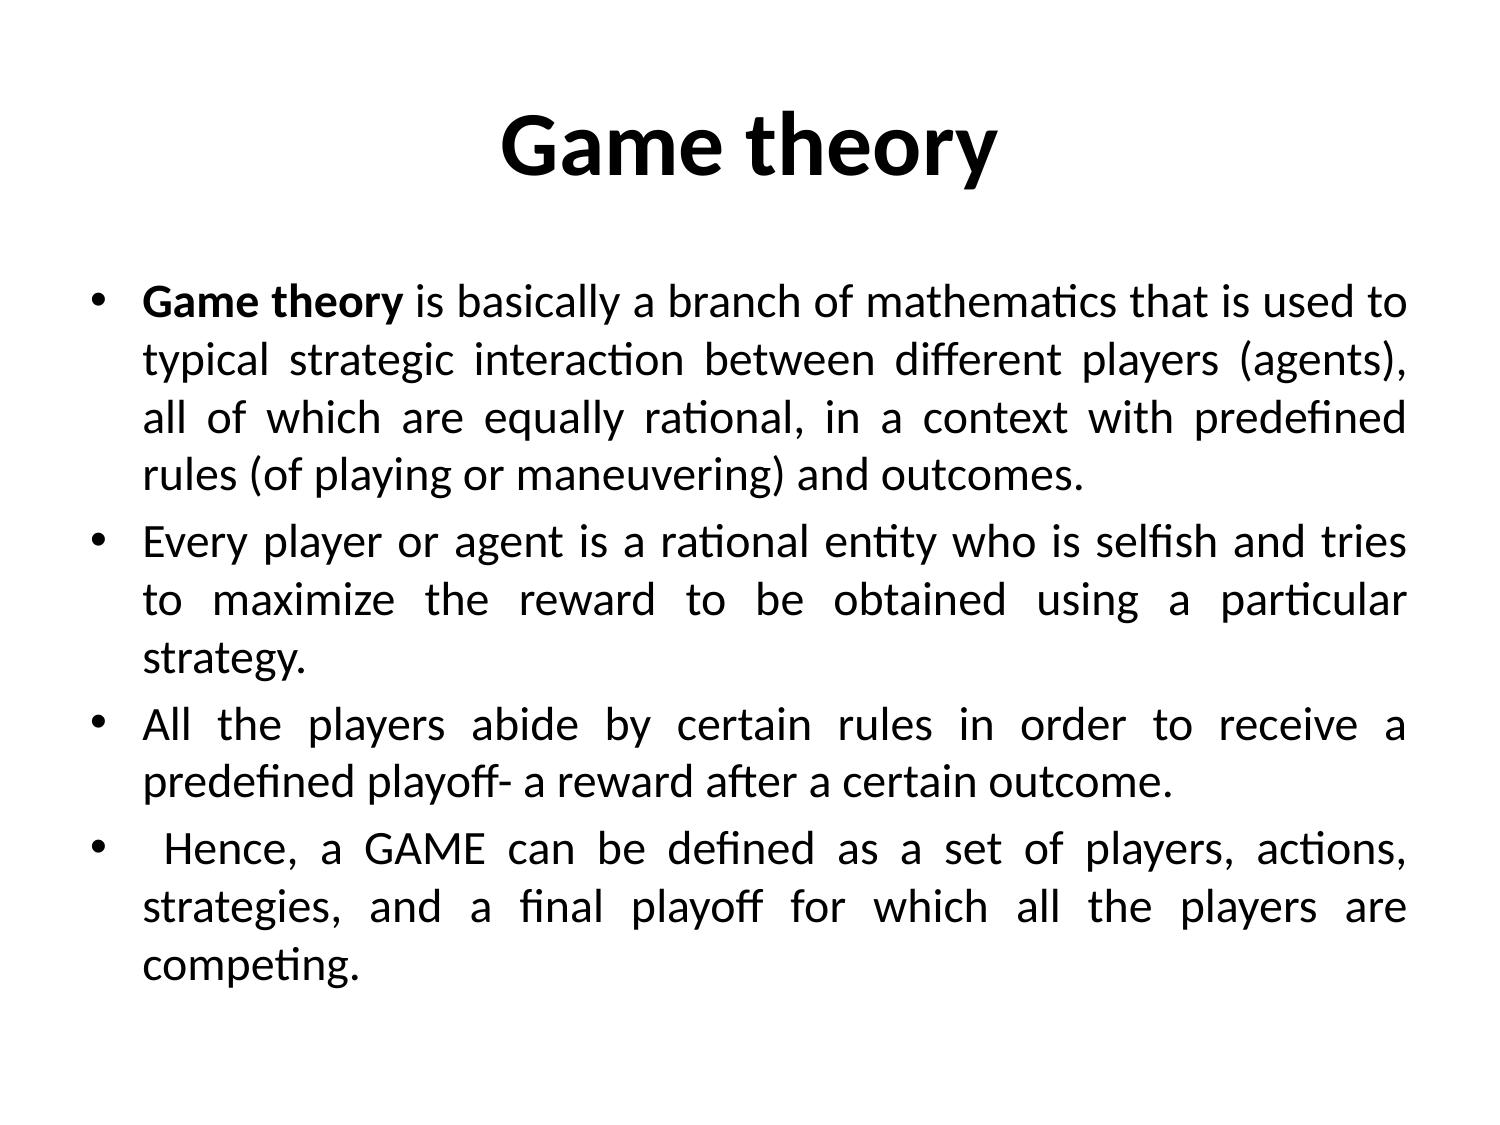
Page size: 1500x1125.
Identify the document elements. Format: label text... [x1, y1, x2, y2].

title Game theory [75, 45, 1425, 233]
list Game theory is basically a branch of mathematics that is used to typical strategic interaction between different players (agents), all of which are equally rational, in a context with predefined rules (of playing or maneuvering) and outcomes. Every player or agent is a rational entity who is selfish and tries to maximize the reward to be obtained using a particular strategy. All the players abide by certain rules in order to receive a predefined playoff- a reward after a certain outcome. Hence, a GAME can be defined as a set of players, actions, strategies, and a final playoff for which all the players are competing. [75, 262, 1425, 1005]
